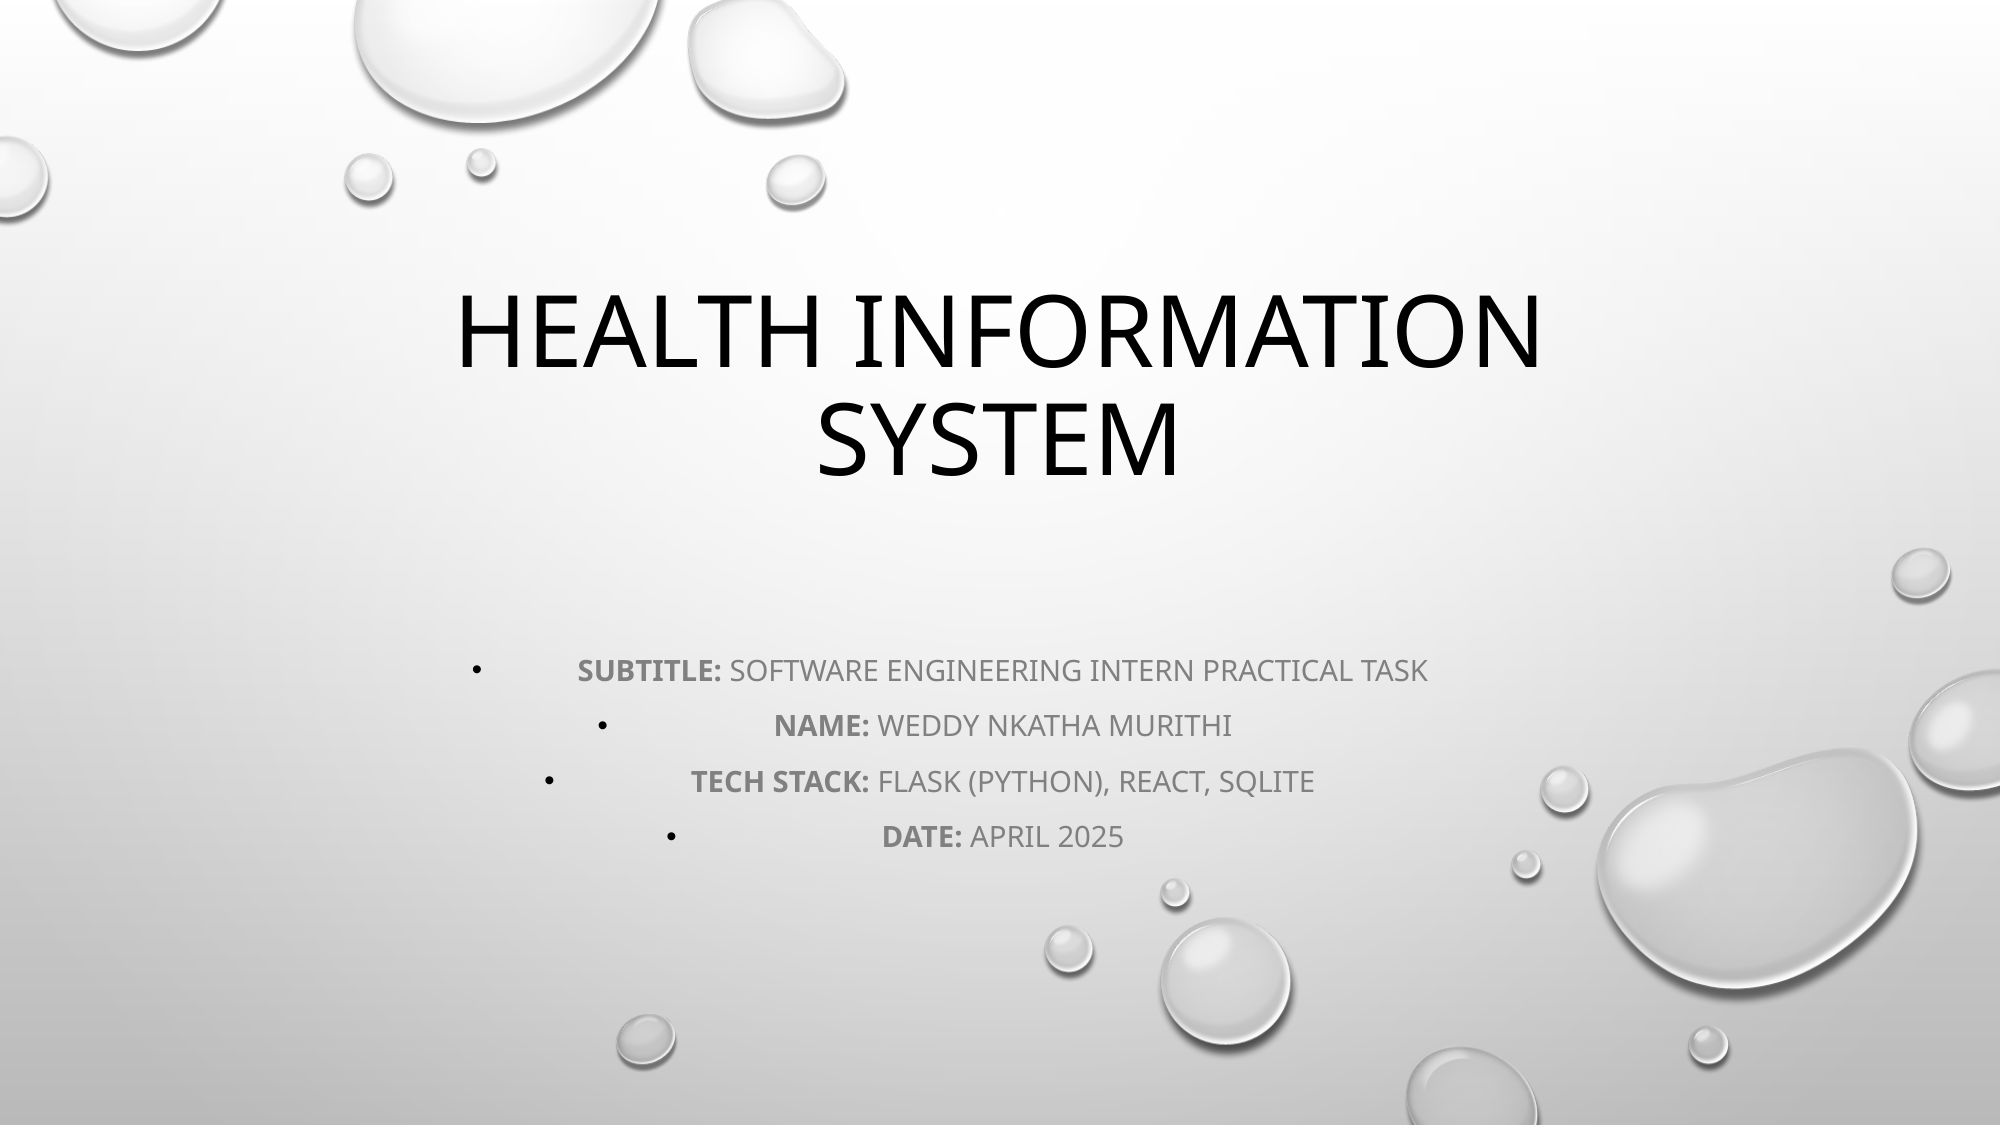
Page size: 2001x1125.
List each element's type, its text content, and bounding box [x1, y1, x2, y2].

picture [0, 0, 2000, 1125]
title Health Information System [287, 213, 1713, 625]
subtitle Subtitle: Software Engineering Intern Practical Task Name: WEDDY NKATHA MURITHI Tech Stack: Flask (Python), React, SQLite Date: April 2025 [287, 637, 1713, 863]
